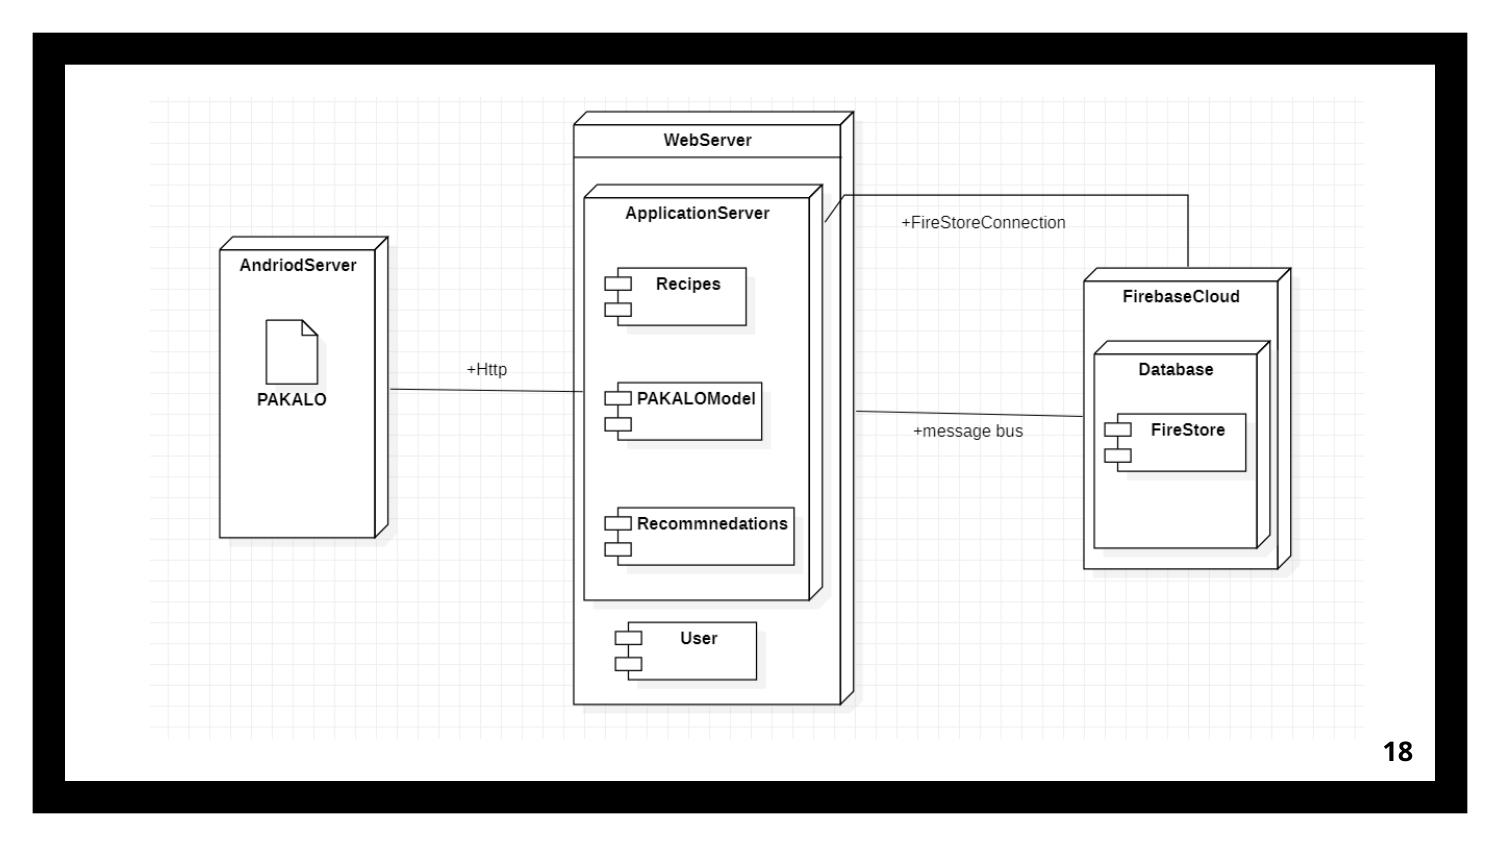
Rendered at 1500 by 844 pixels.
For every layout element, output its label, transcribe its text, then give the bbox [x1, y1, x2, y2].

slide_number ‹#› [1338, 720, 1429, 786]
picture [149, 97, 1364, 740]
